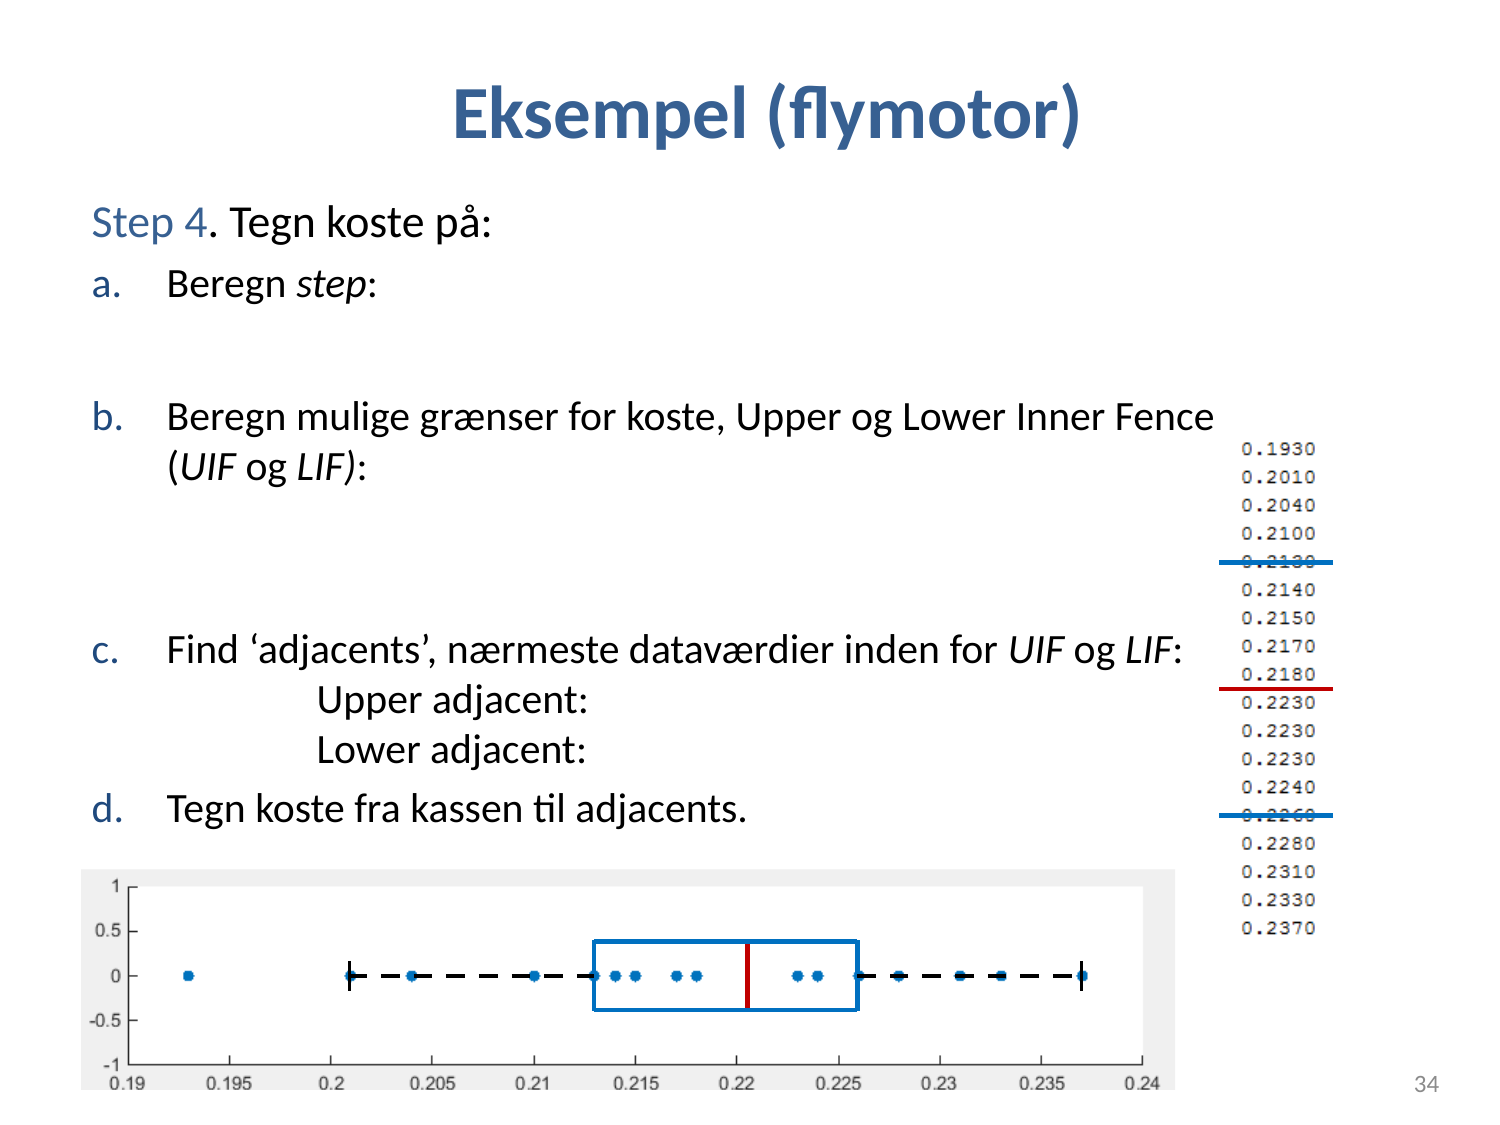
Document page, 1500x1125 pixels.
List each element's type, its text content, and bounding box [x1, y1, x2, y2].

slide_number 34 [1104, 1058, 1455, 1107]
title Eksempel (flymotor) [76, 45, 1459, 173]
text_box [348, 960, 595, 992]
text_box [848, 960, 1083, 992]
picture [1222, 424, 1337, 958]
picture [80, 868, 1176, 1090]
